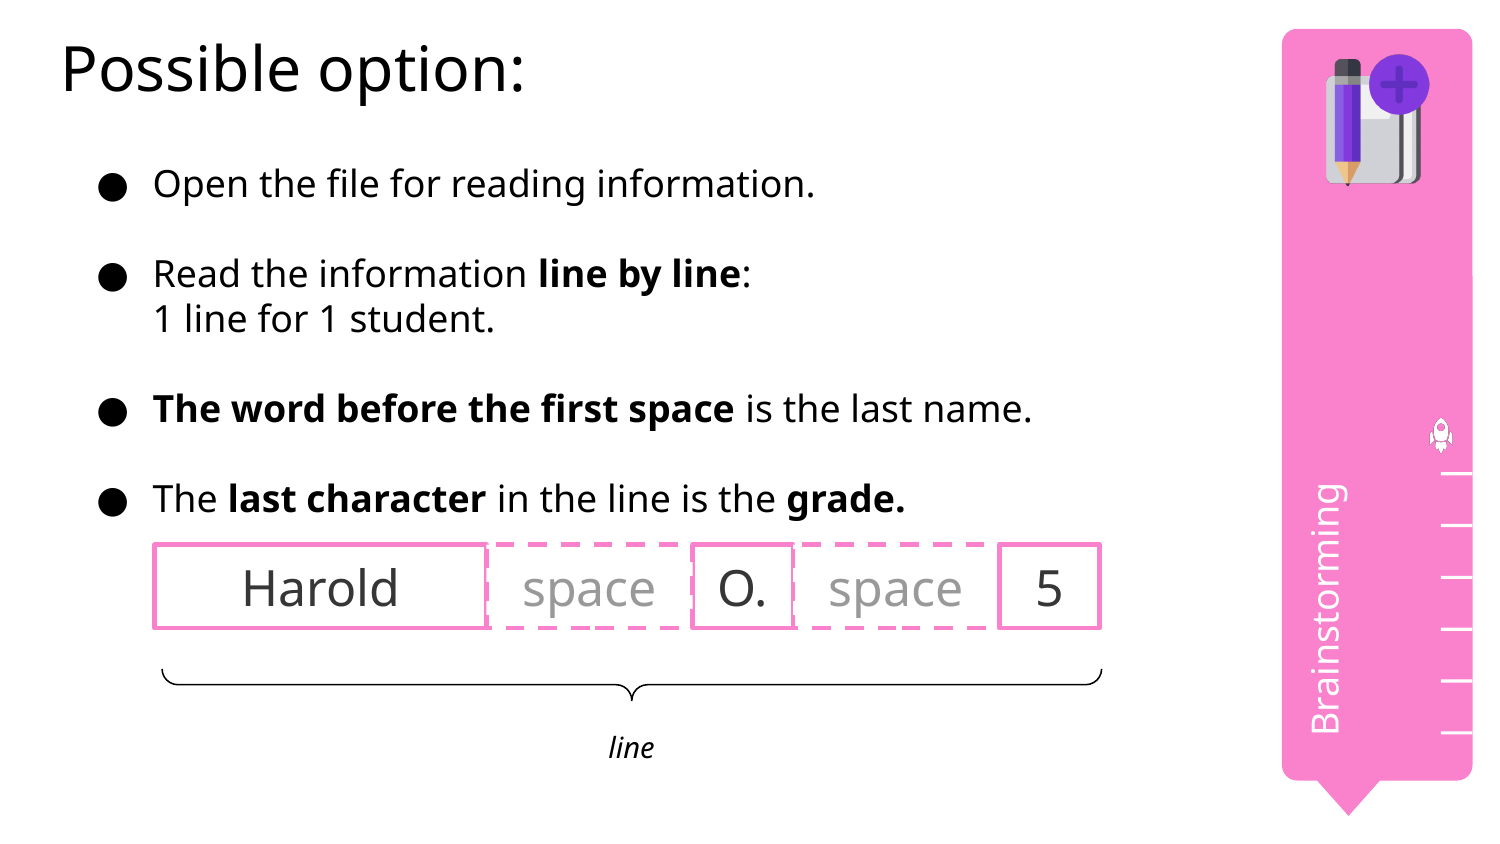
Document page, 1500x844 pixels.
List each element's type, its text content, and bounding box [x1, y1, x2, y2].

text_box space [486, 544, 693, 629]
text_box O. [693, 544, 793, 629]
text_box line [593, 714, 823, 785]
text_box Possible option: [60, 28, 1251, 334]
picture [1290, 38, 1464, 202]
text_box [162, 668, 1102, 701]
text_box space [793, 544, 999, 629]
picture [1423, 412, 1459, 459]
text_box 5 [999, 544, 1100, 629]
text_box Harold [154, 544, 486, 629]
text_box Open the file for reading information. Read the information line by line: 1 line for 1 student. The word before the first space is the last name. The last character in the line is the grade. [62, 145, 1249, 472]
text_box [1281, 28, 1473, 817]
